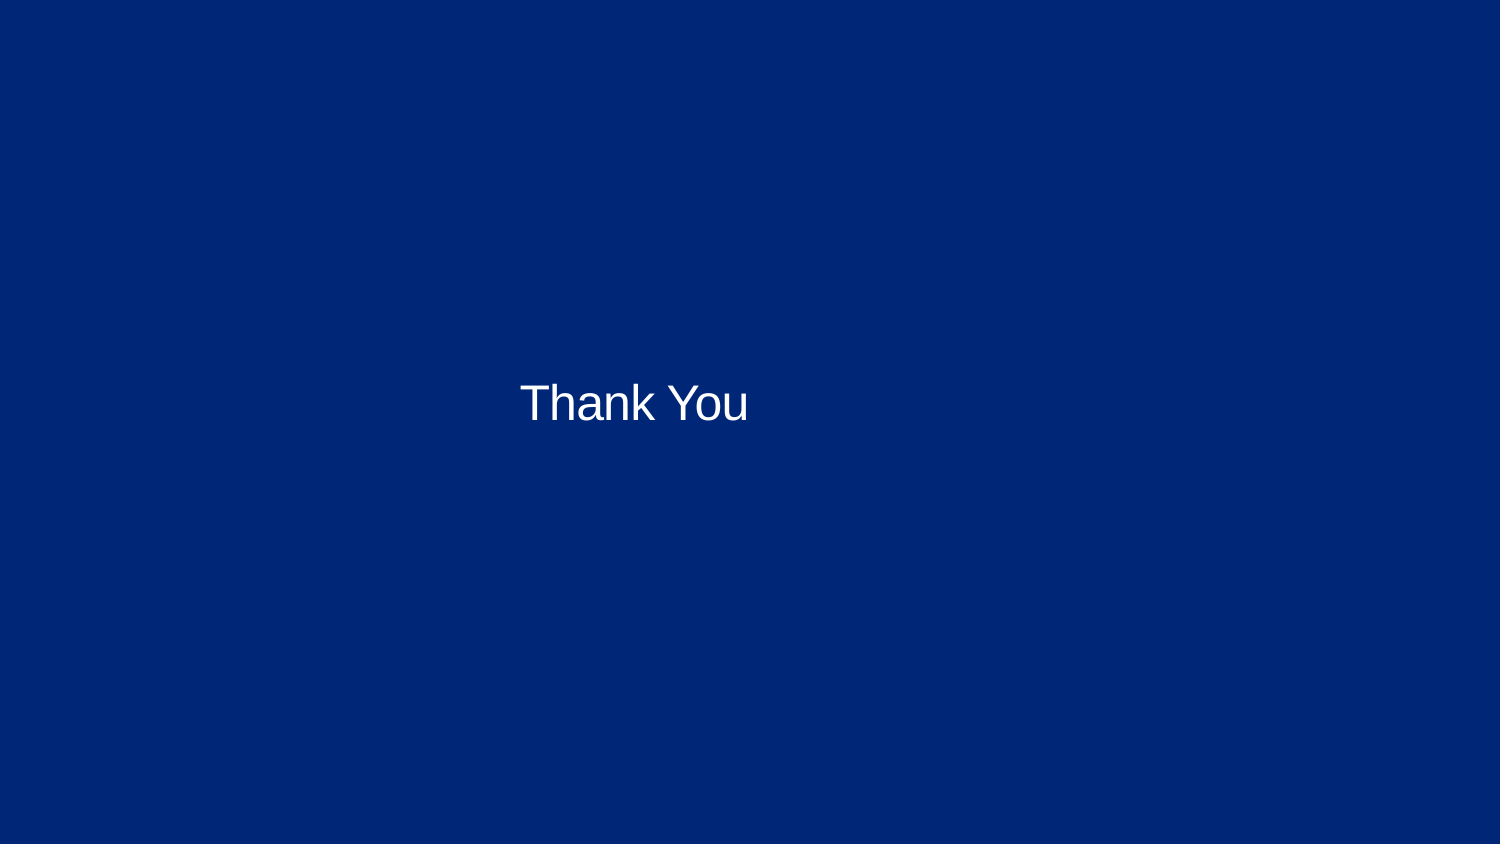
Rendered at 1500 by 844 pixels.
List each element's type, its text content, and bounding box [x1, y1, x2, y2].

title Thank You [71, 373, 1197, 435]
